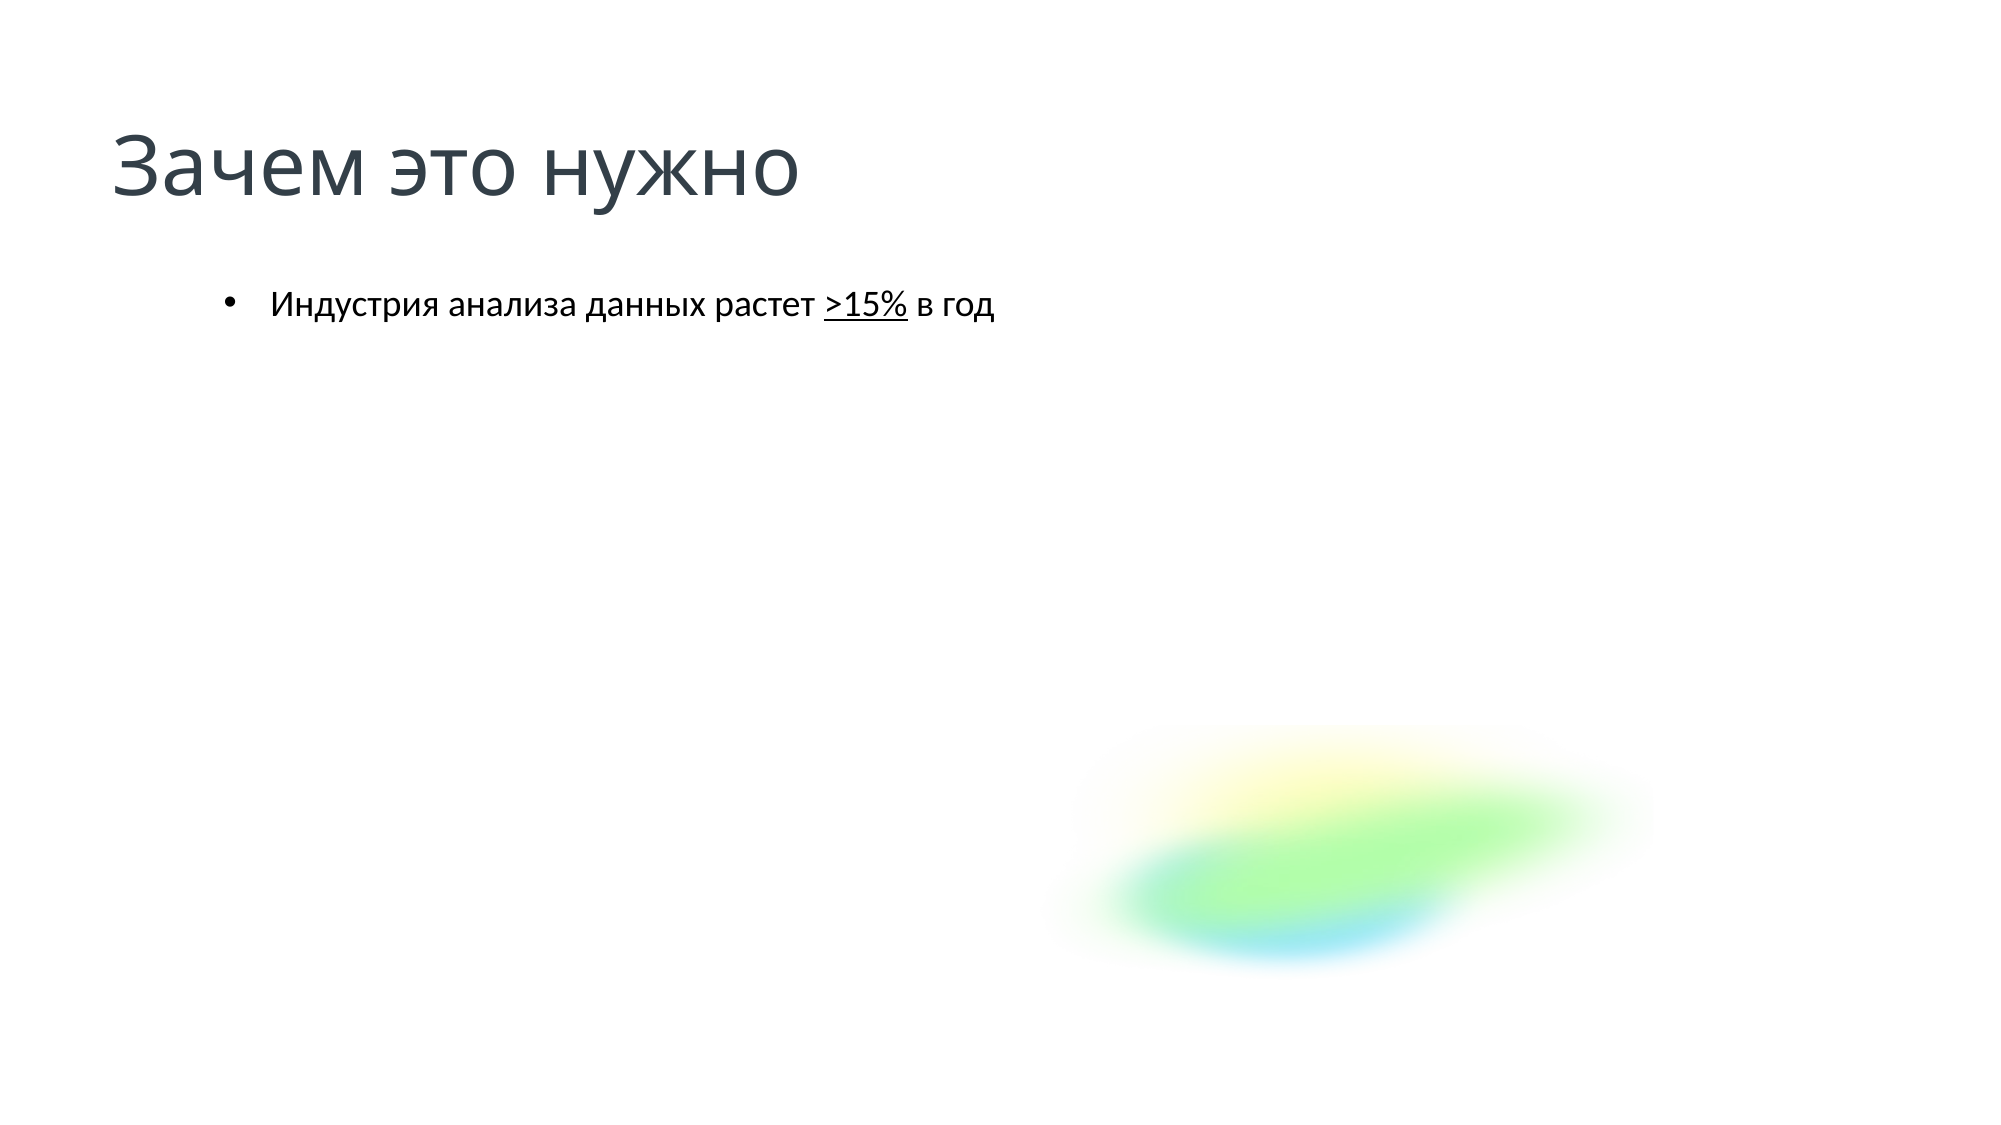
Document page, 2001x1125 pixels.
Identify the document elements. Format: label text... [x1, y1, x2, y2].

text_box Зачем это нужно [112, 112, 1888, 431]
text_box [1017, 725, 1654, 996]
text_box Индустрия анализа данных растет >15% в год [208, 271, 1816, 512]
